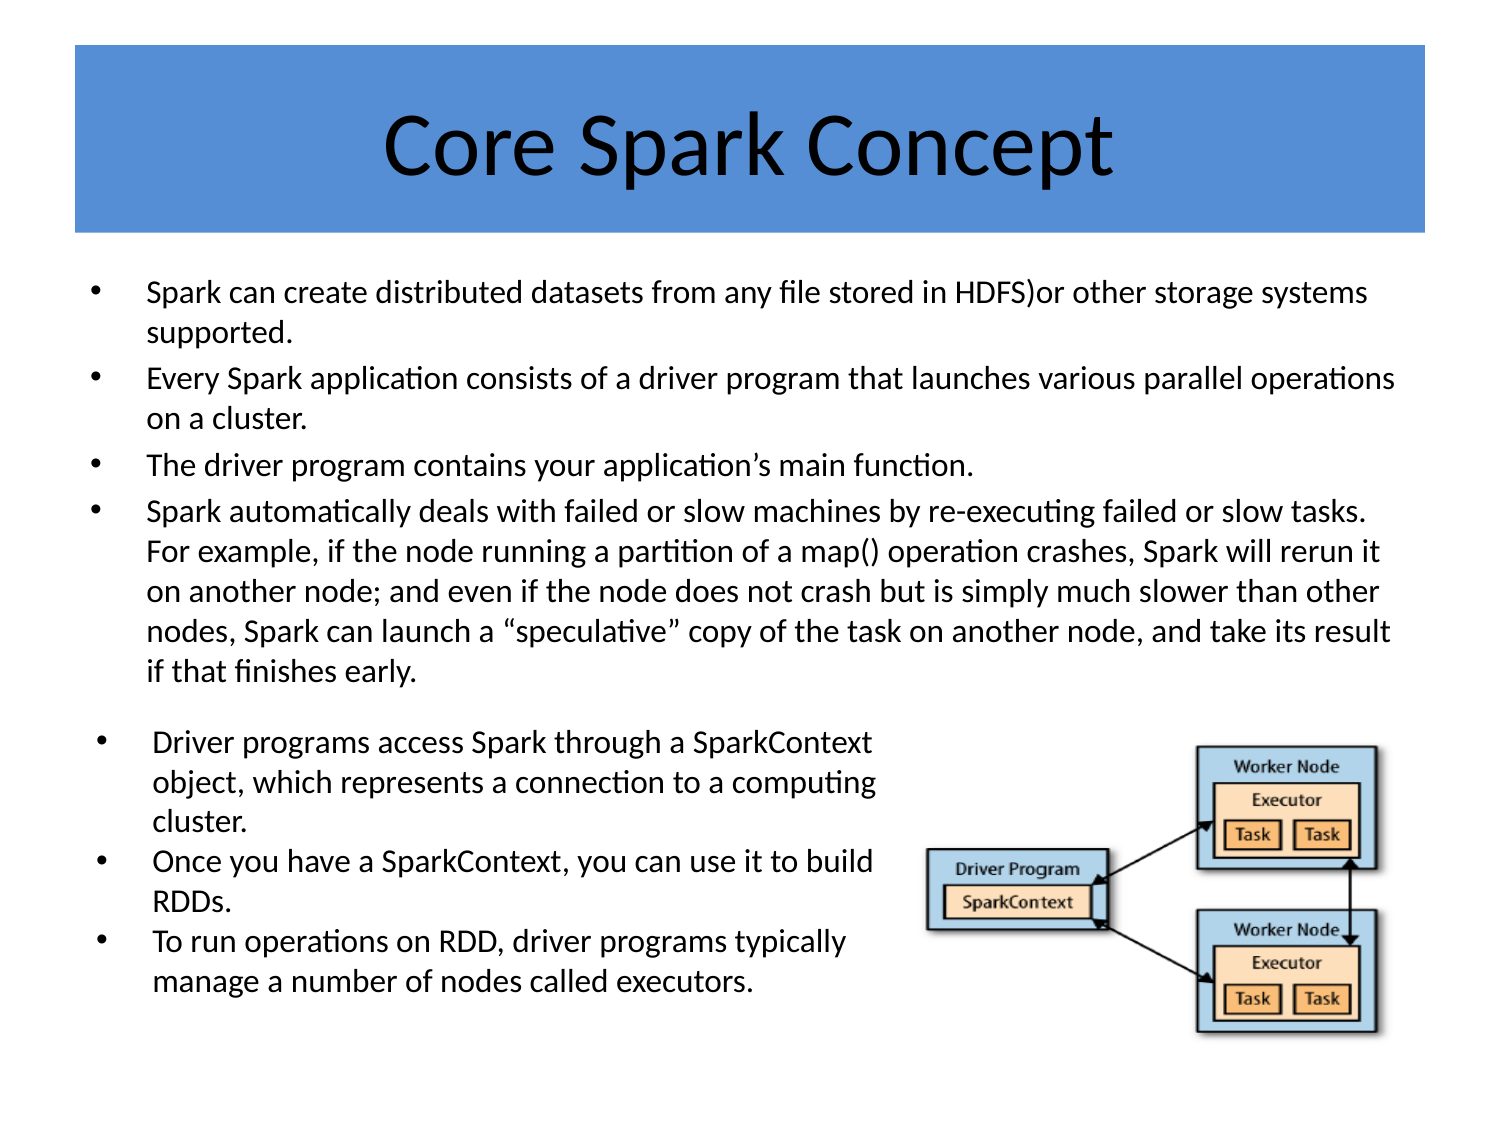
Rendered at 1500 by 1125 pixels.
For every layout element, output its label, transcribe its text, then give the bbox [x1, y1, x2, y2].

title Core Spark Concept [75, 45, 1425, 233]
text_box Driver programs access Spark through a SparkContext object, which represents a connection to a computing cluster. Once you have a SparkContext, you can use it to build RDDs. To run operations on RDD, driver programs typically manage a number of nodes called executors. [81, 712, 919, 1007]
list Spark can create distributed datasets from any file stored in HDFS)or other storage systems supported. Every Spark application consists of a driver program that launches various parallel operations on a cluster. The driver program contains your application’s main function. Spark automatically deals with failed or slow machines by re-executing failed or slow tasks. For example, if the node running a partition of a map() operation crashes, Spark will rerun it on another node; and even if the node does not crash but is simply much slower than other nodes, Spark can launch a “speculative” copy of the task on another node, and take its result if that finishes early. [75, 262, 1425, 1088]
picture [912, 739, 1410, 1049]
